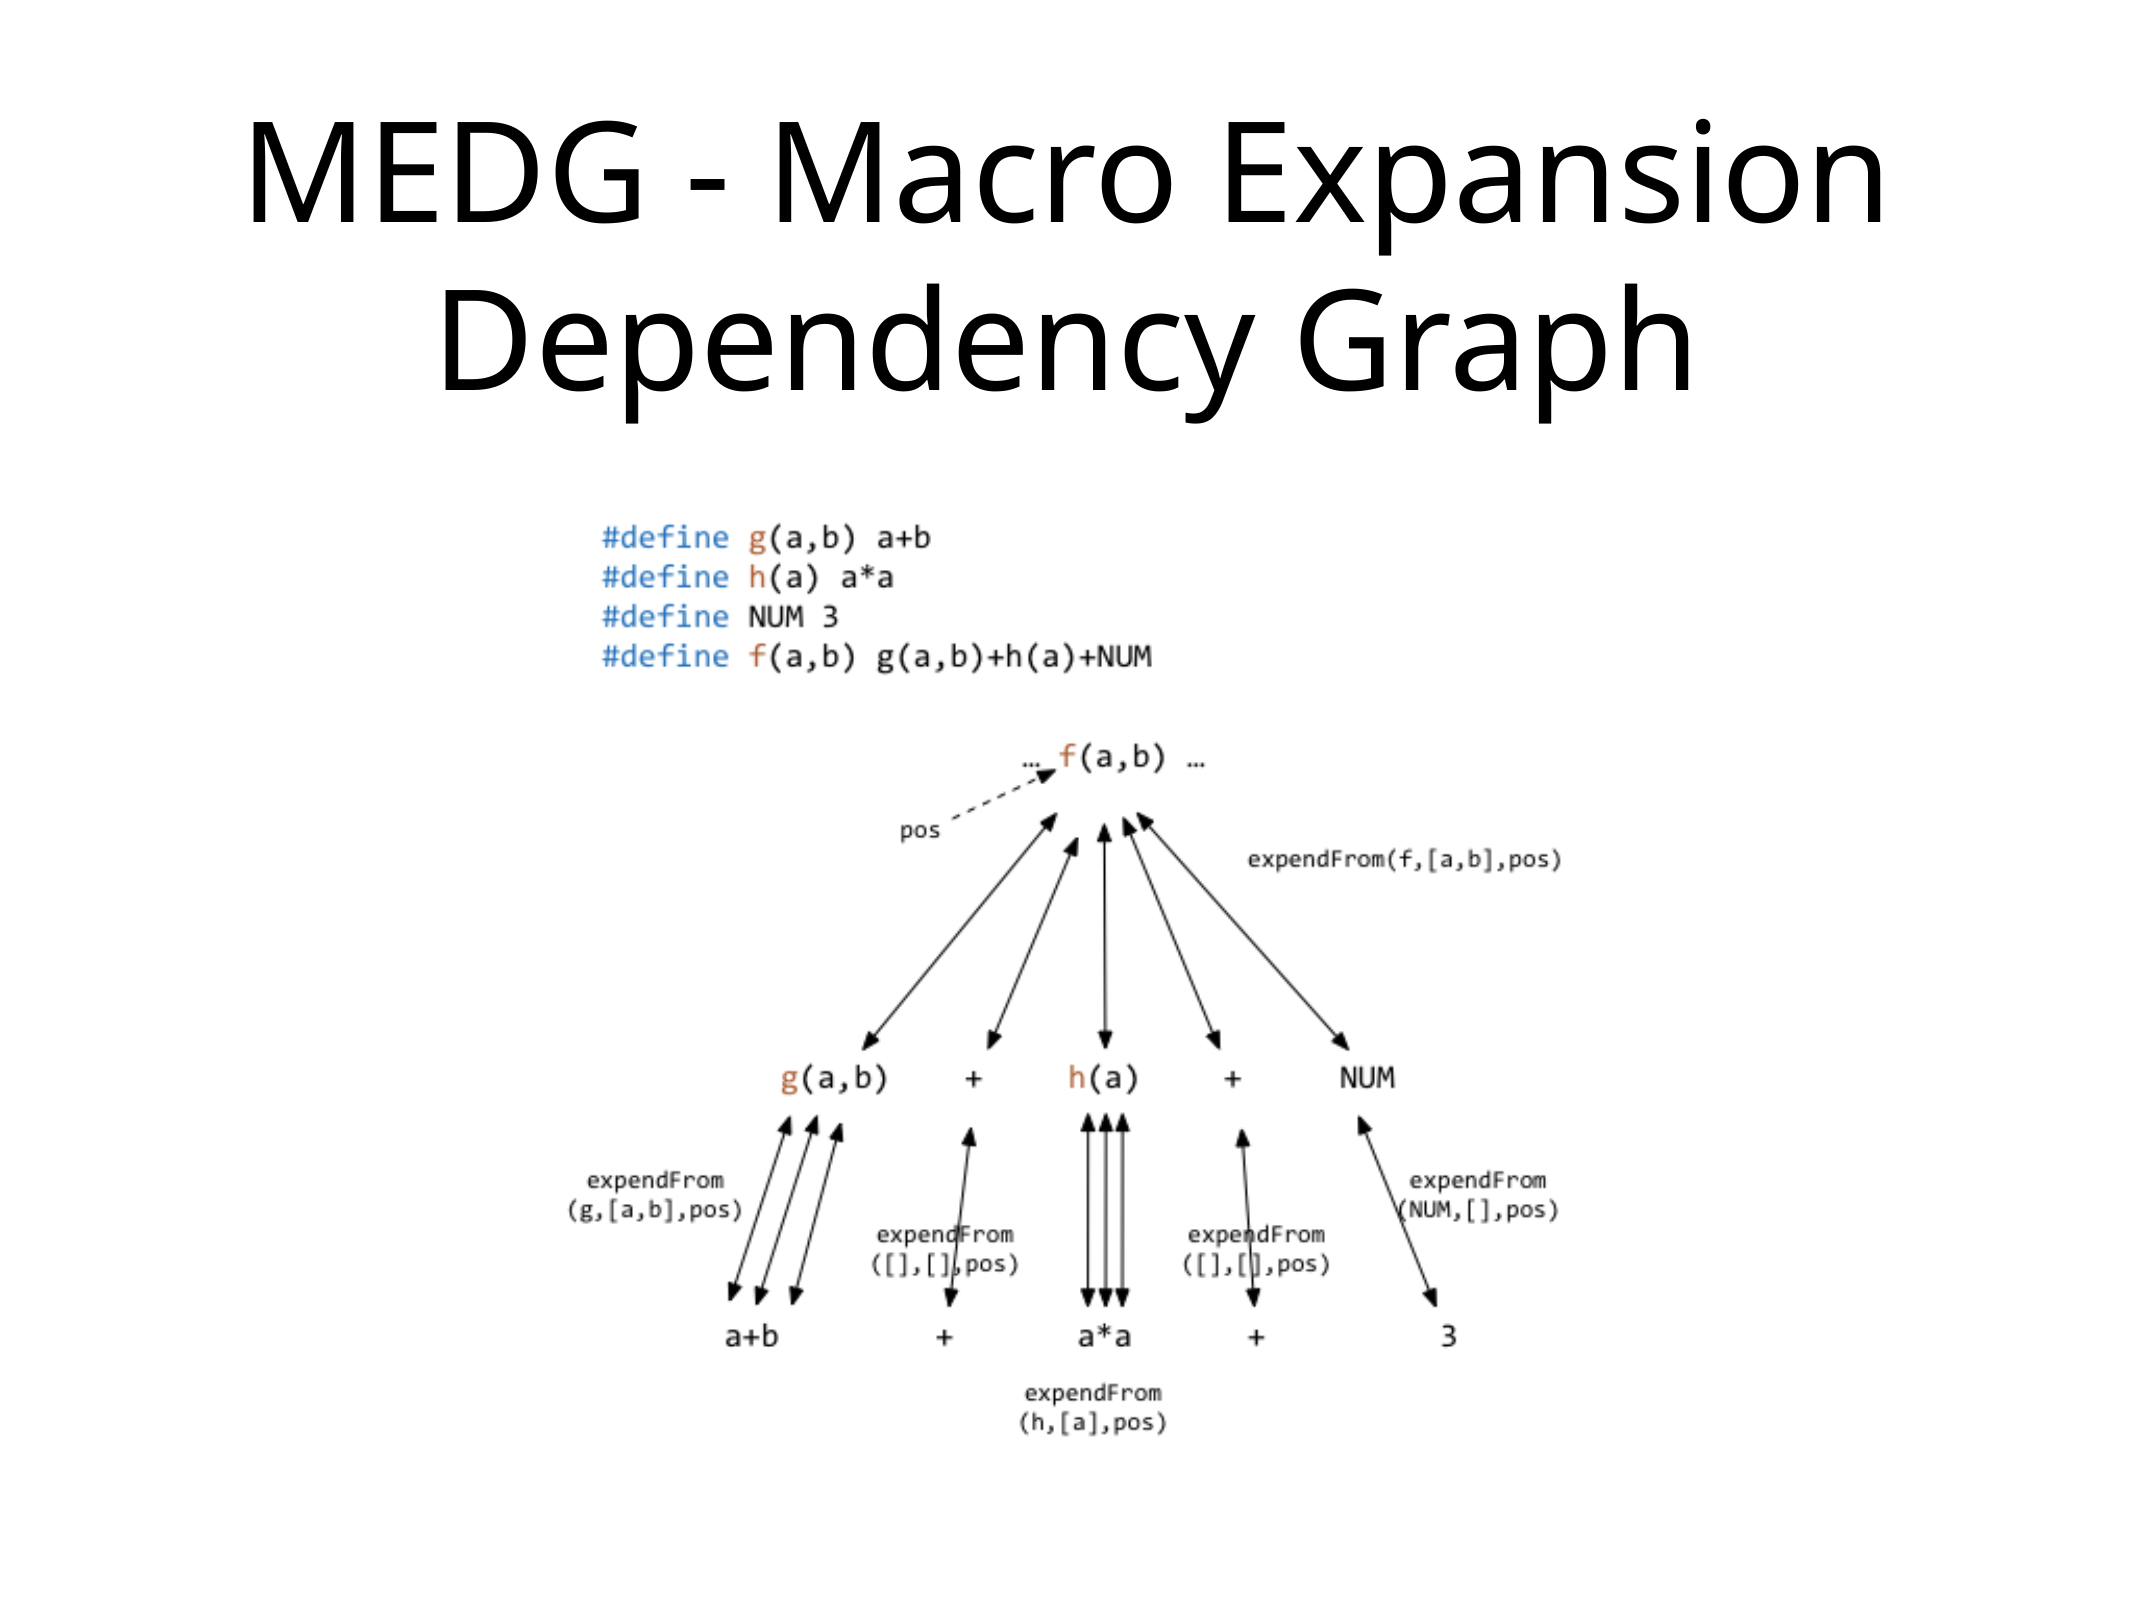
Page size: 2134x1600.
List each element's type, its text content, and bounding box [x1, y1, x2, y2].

picture [537, 492, 1597, 1470]
title MEDG - Macro Expansion Dependency Graph [155, 72, 1978, 428]
